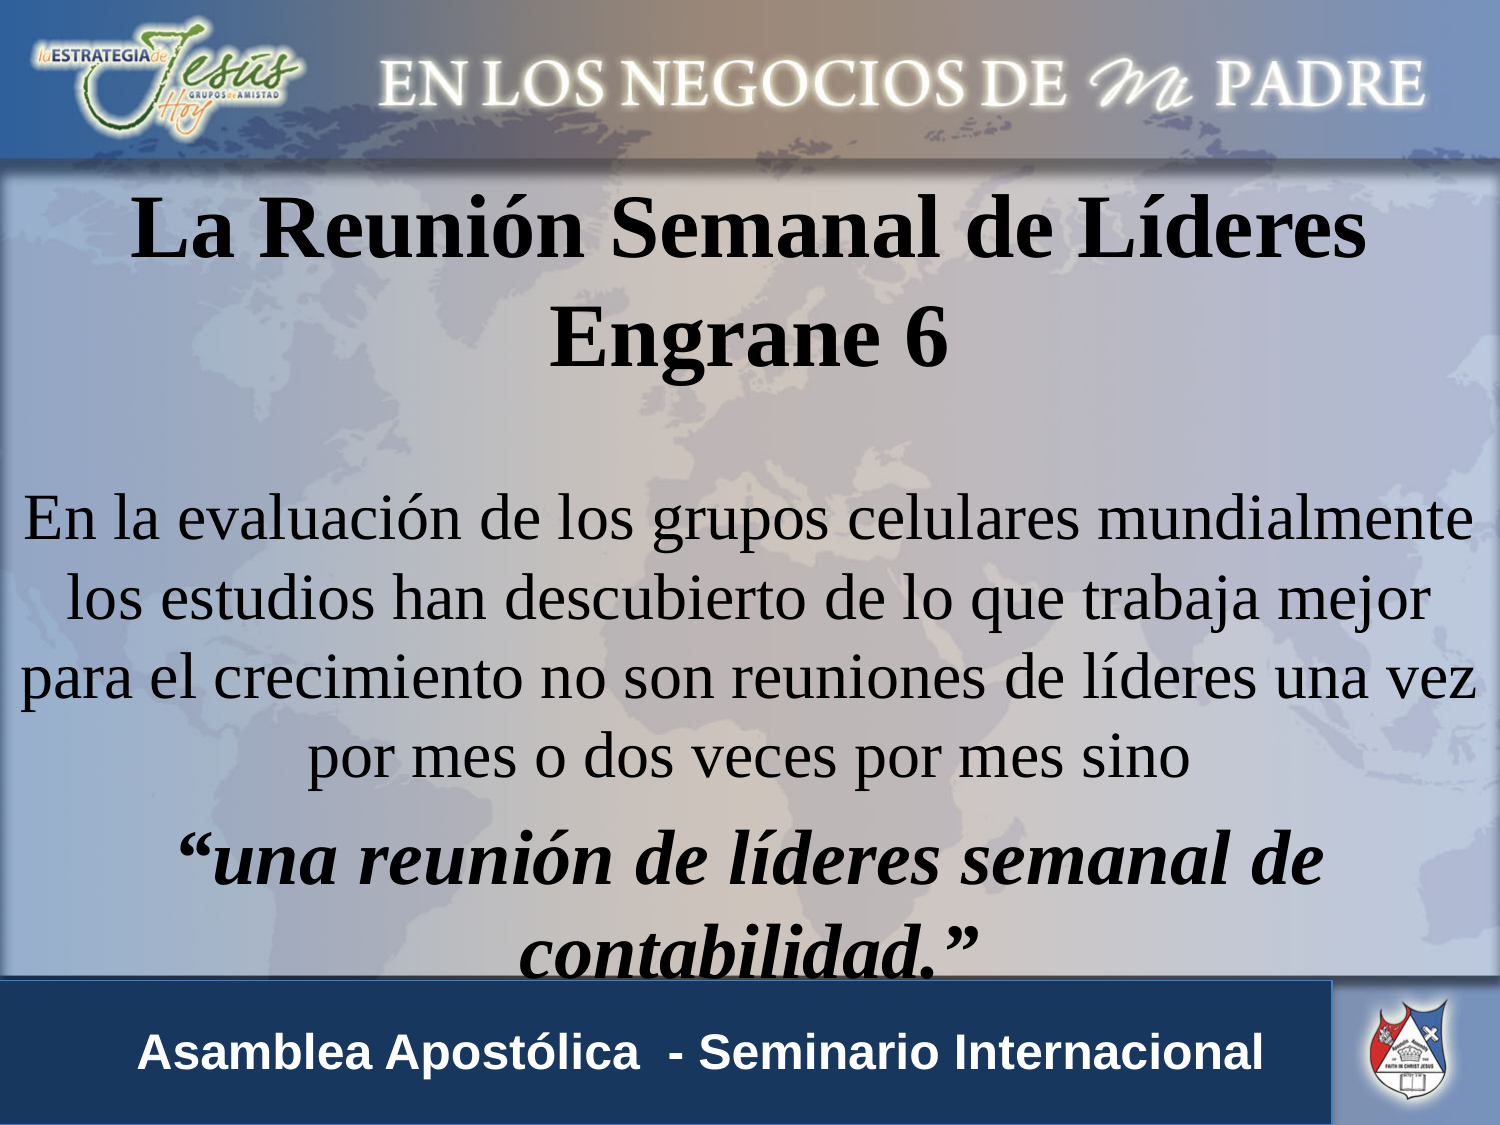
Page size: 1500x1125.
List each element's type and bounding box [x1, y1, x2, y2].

picture [0, 0, 1500, 1125]
text_box [0, 980, 1333, 1125]
